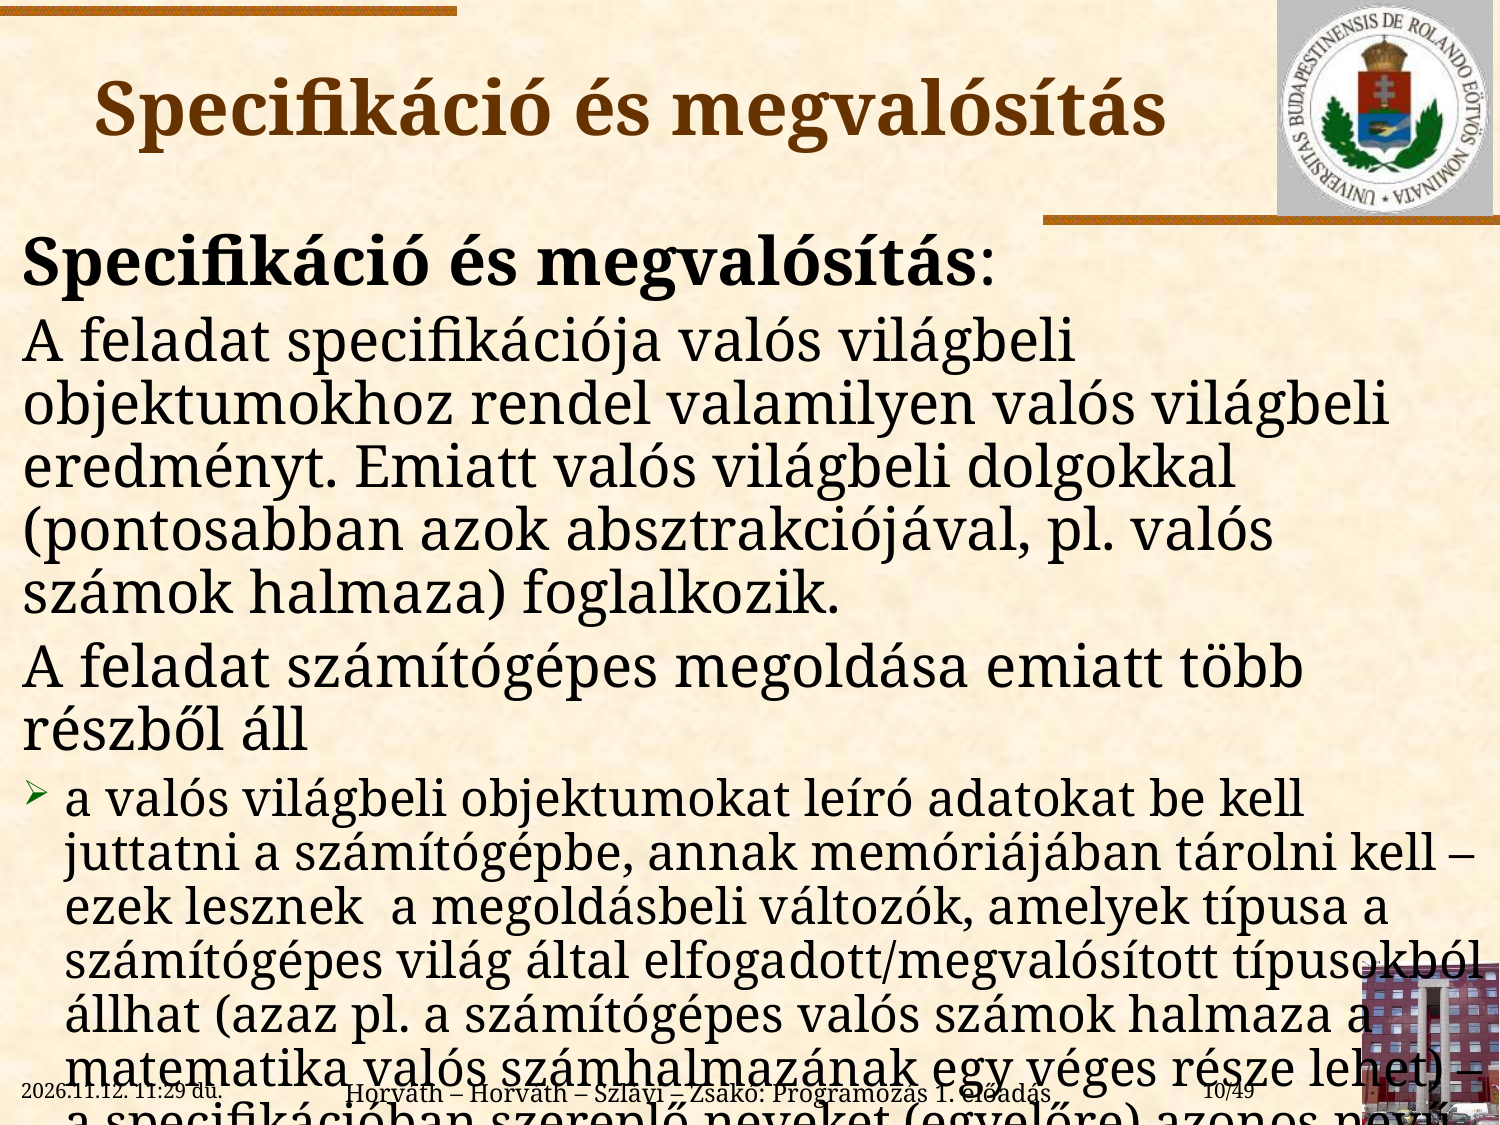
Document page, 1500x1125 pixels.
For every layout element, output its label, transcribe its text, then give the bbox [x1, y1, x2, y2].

picture [0, 0, 1500, 1125]
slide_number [5, 1070, 318, 1125]
list Specifikáció és megvalósítás: A feladat specifikációja valós világbeli objektumokhoz rendel valamilyen valós világbeli eredményt. Emiatt valós világbeli dolgokkal (pontosabban azok absztrakciójával, pl. valós számok halmaza) foglalkozik. A feladat számítógépes megoldása emiatt több részből áll a valós világbeli objektumokat leíró adatokat be kell juttatni a számítógépbe, annak memóriájában tárolni kell – ezek lesznek a megoldásbeli változók, amelyek típusa a számítógépes világ által elfogadott/megvalósított típusokból állhat (azaz pl. a számítógépes valós számok halmaza a matematika valós számhalmazának egy véges része lehet) – a specifikációban szereplő neveket (egyelőre) azonos nevű memóriabeli változókkal azonosítjuk; [5, 220, 1500, 1035]
title Specifikáció és megvalósítás [29, 14, 1235, 197]
slide_number 10/49 [1079, 1070, 1270, 1125]
footer Horváth – Horváth – Szlávi – Zsakó: Programozás 1. előadás [318, 1070, 1079, 1125]
